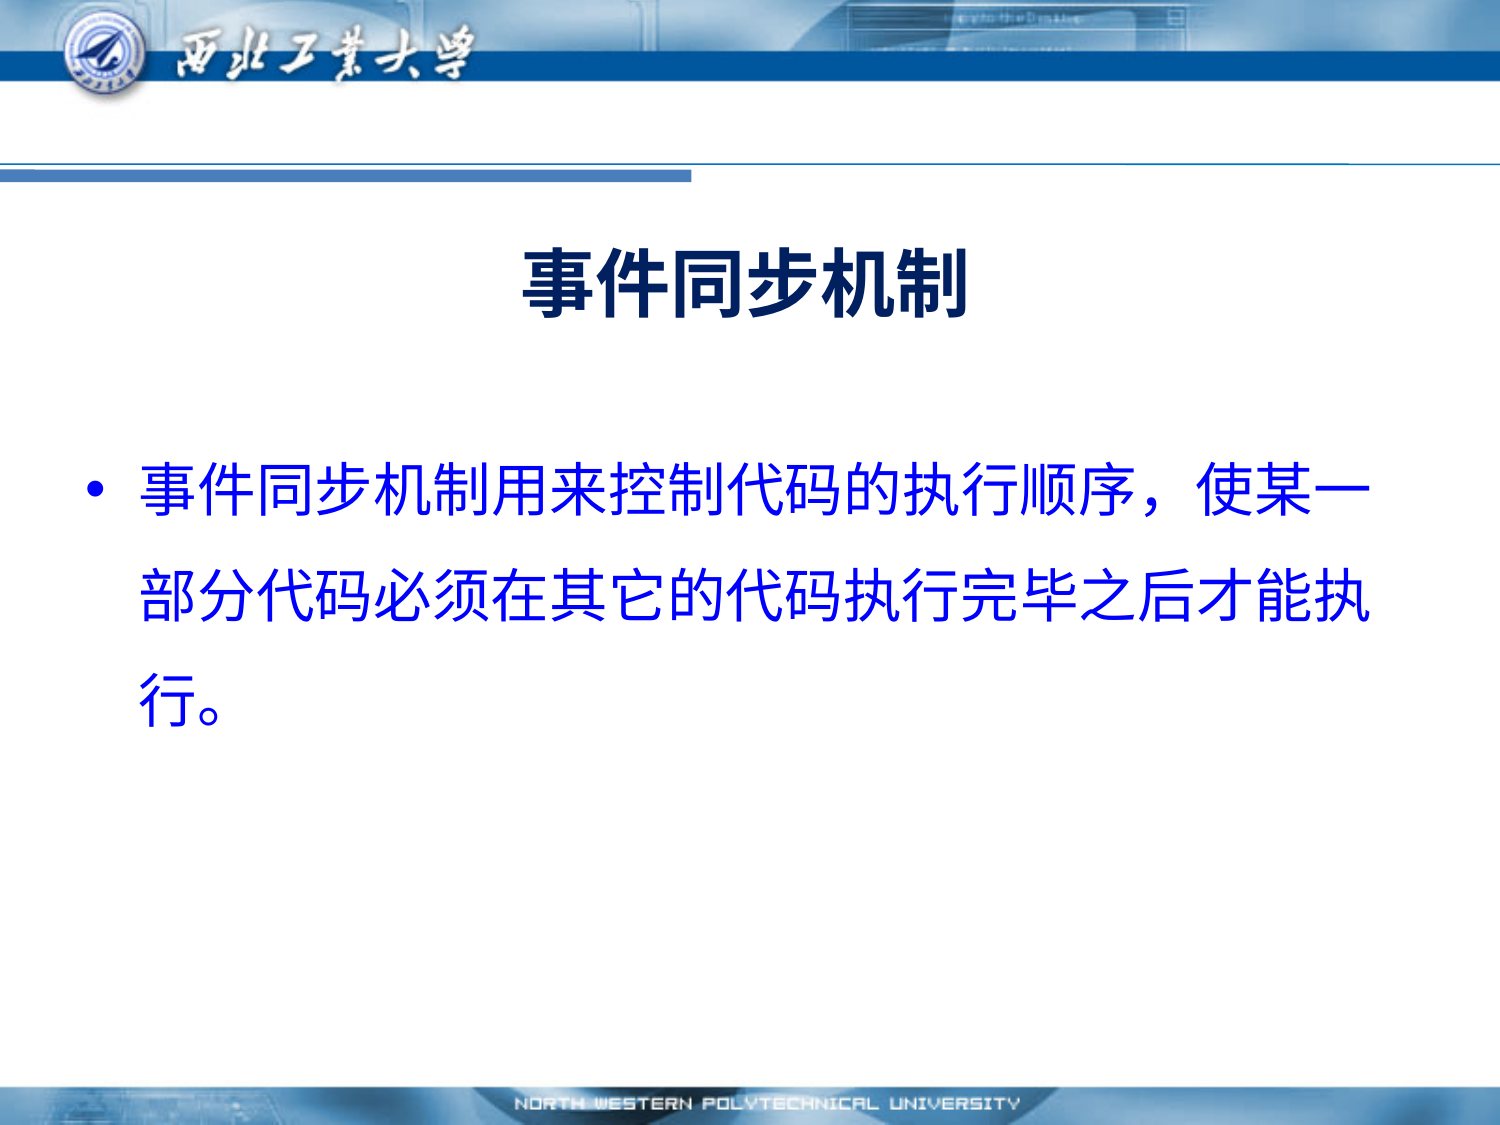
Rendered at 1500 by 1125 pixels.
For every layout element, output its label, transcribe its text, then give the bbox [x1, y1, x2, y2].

title 事件同步机制 [70, 187, 1421, 375]
picture [0, 0, 1500, 163]
slide_number [75, 1042, 425, 1103]
list 事件同步机制用来控制代码的执行顺序，使某一部分代码必须在其它的代码执行完毕之后才能执行。 [70, 410, 1421, 746]
picture [0, 165, 1500, 1125]
